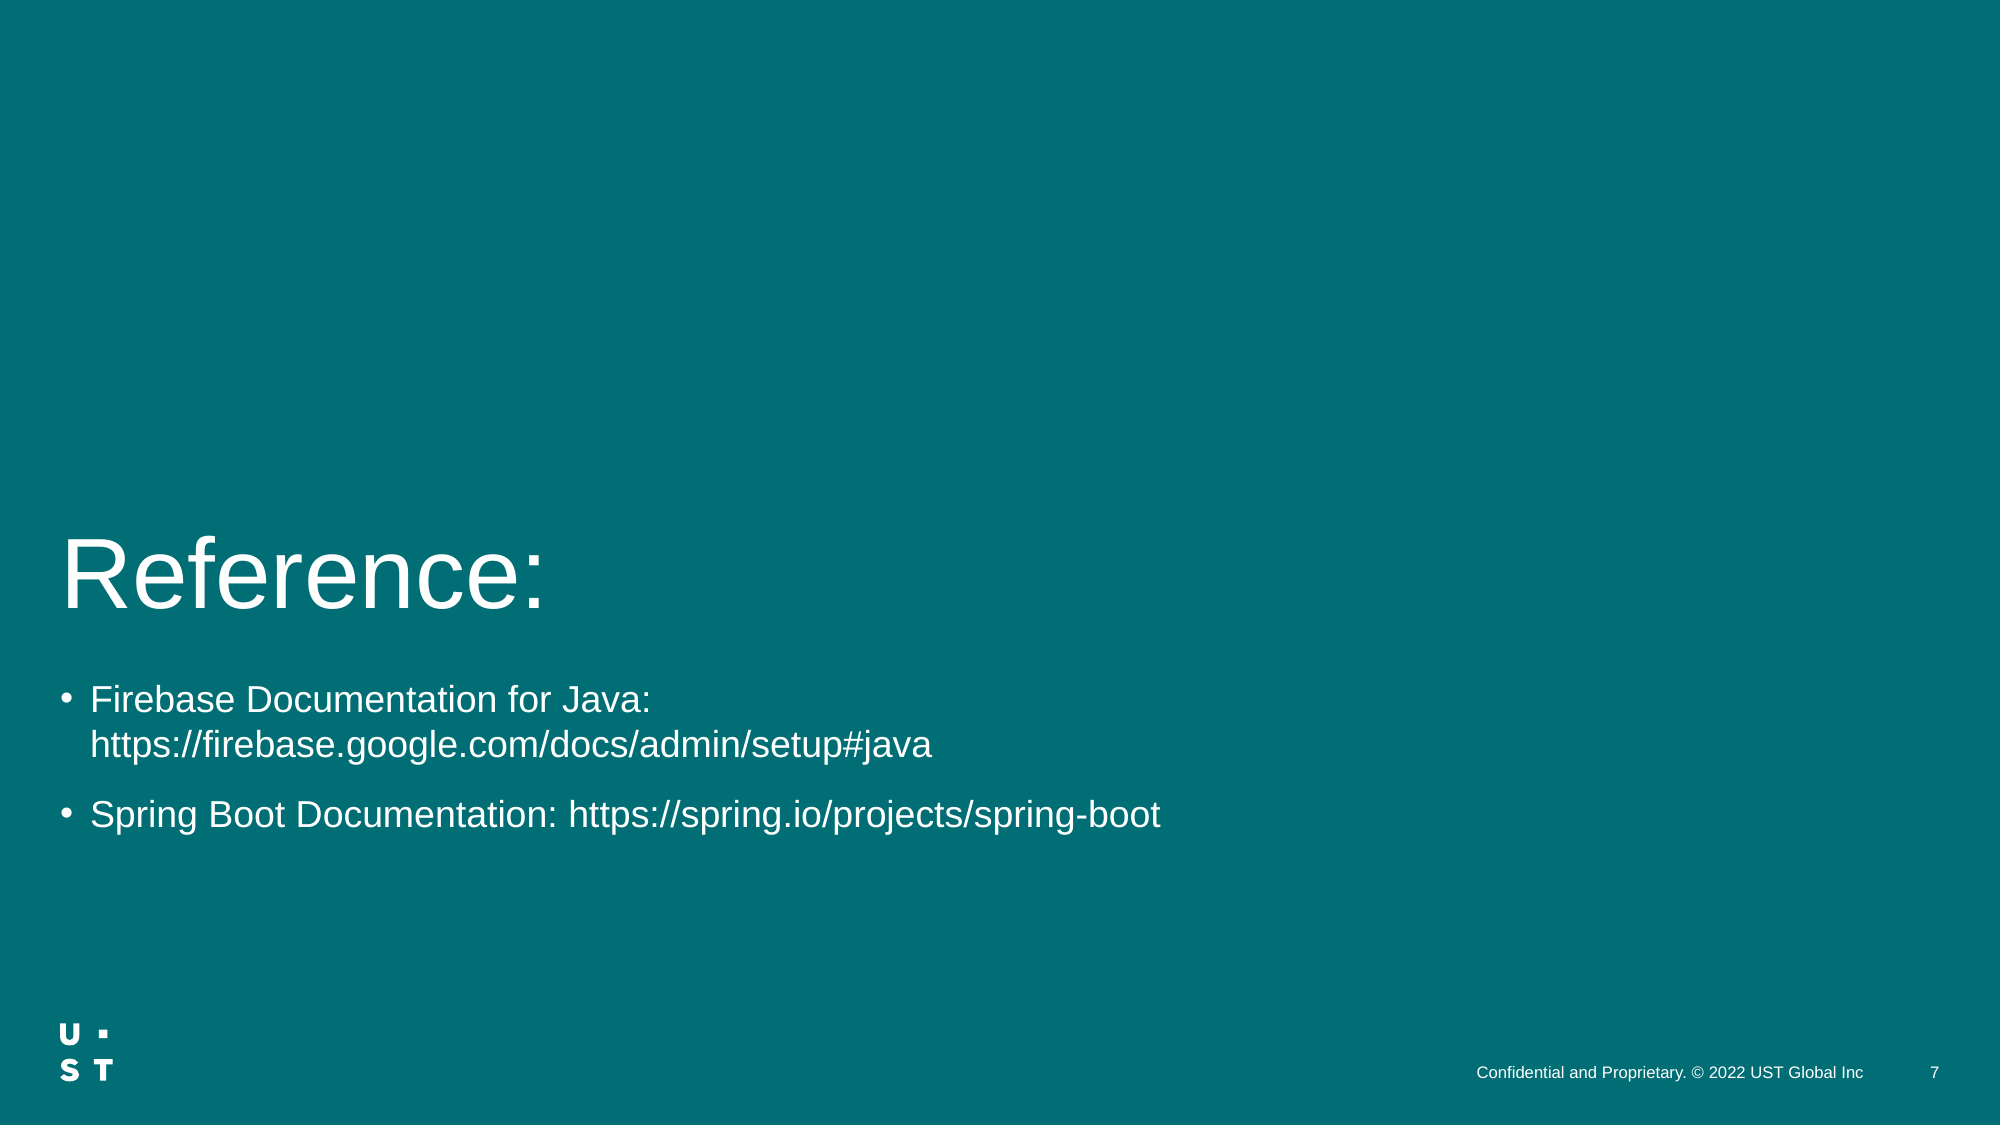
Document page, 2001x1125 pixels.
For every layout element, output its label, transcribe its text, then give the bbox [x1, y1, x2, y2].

list Firebase Documentation for Java: https://firebase.google.com/docs/admin/setup#java Spring Boot Documentation: https://spring.io/projects/spring-boot [60, 675, 1456, 998]
title Reference: [60, 285, 1455, 630]
